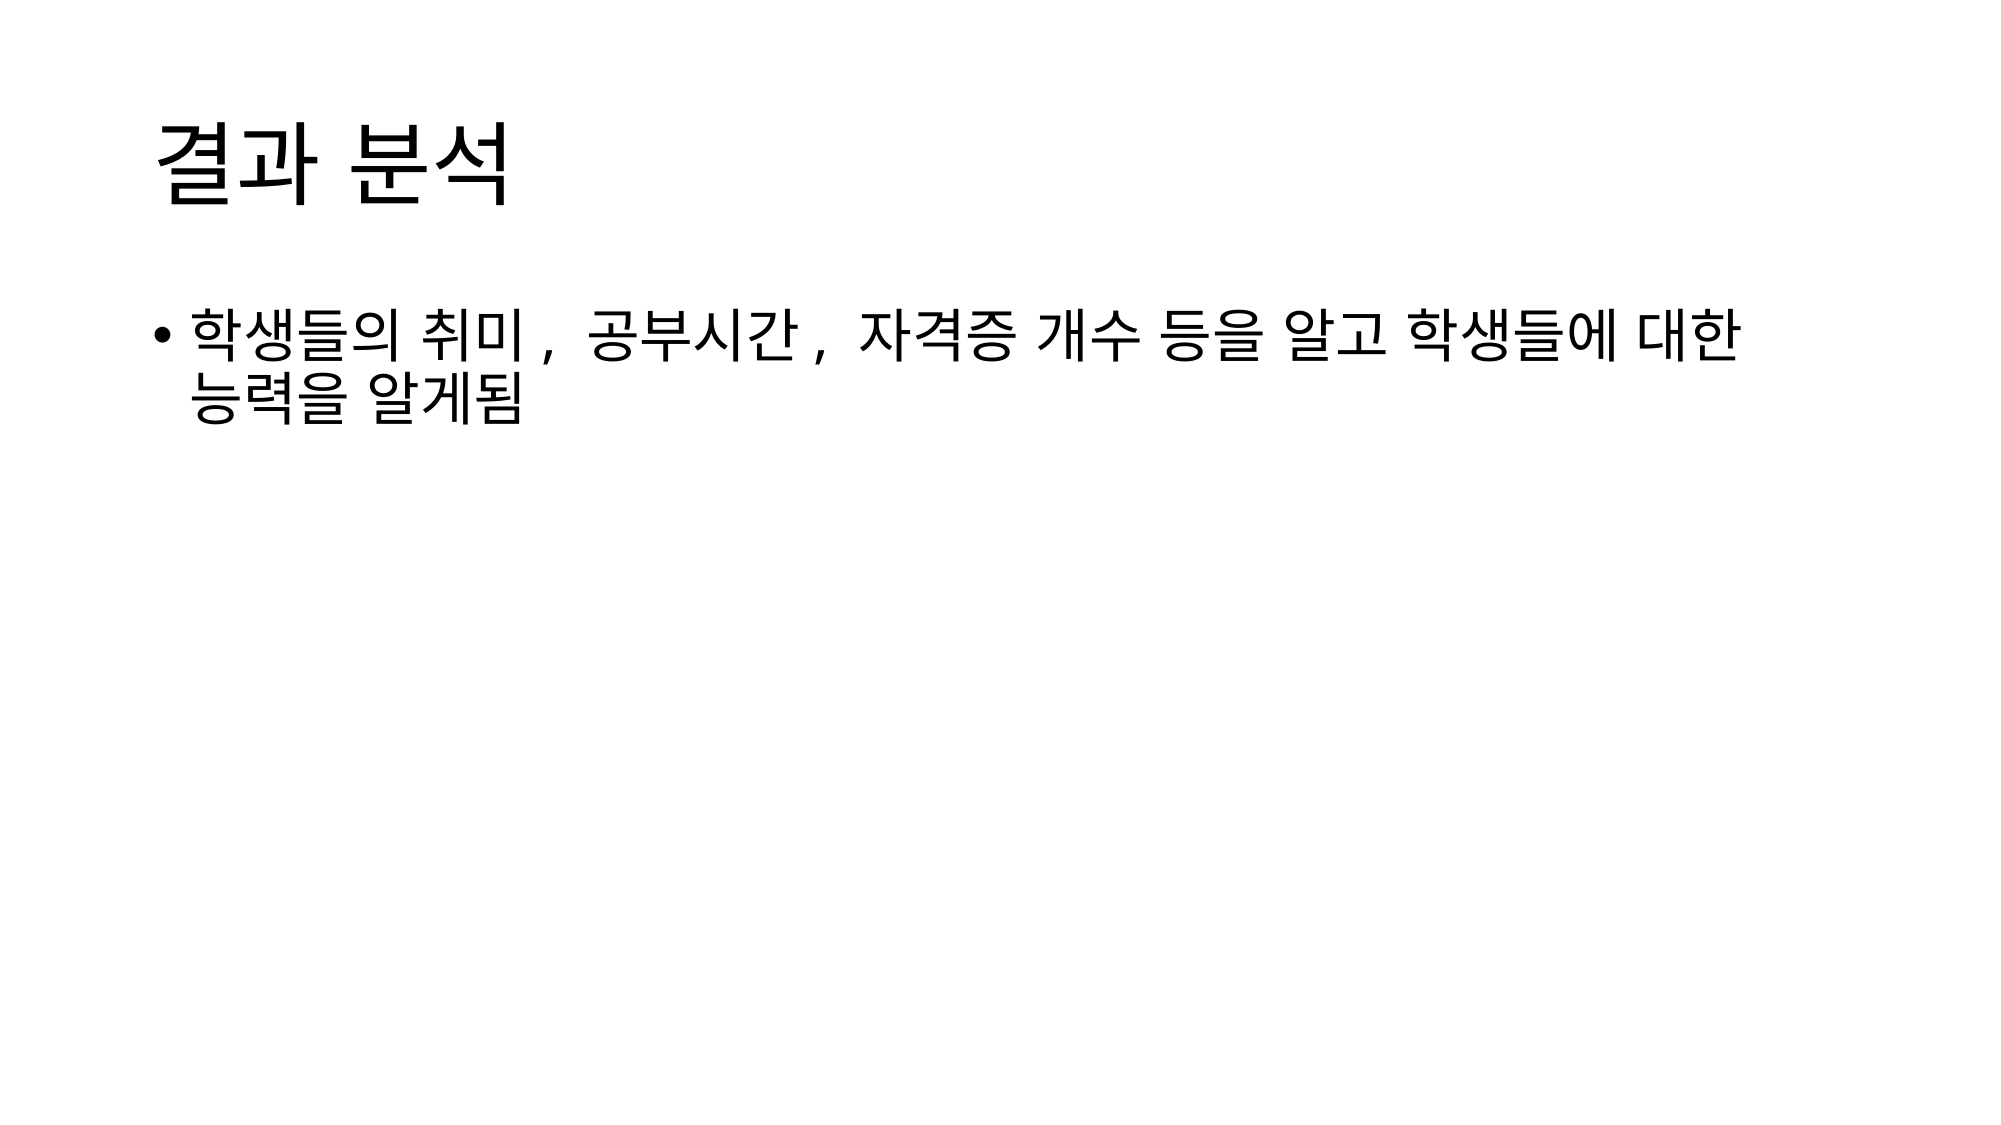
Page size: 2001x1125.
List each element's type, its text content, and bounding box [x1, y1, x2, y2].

title 결과 분석 [137, 59, 1863, 278]
list 학생들의 취미, 공부시간, 자격증 개수 등을 알고 학생들에 대한 능력을 알게됨 [137, 299, 1863, 1014]
